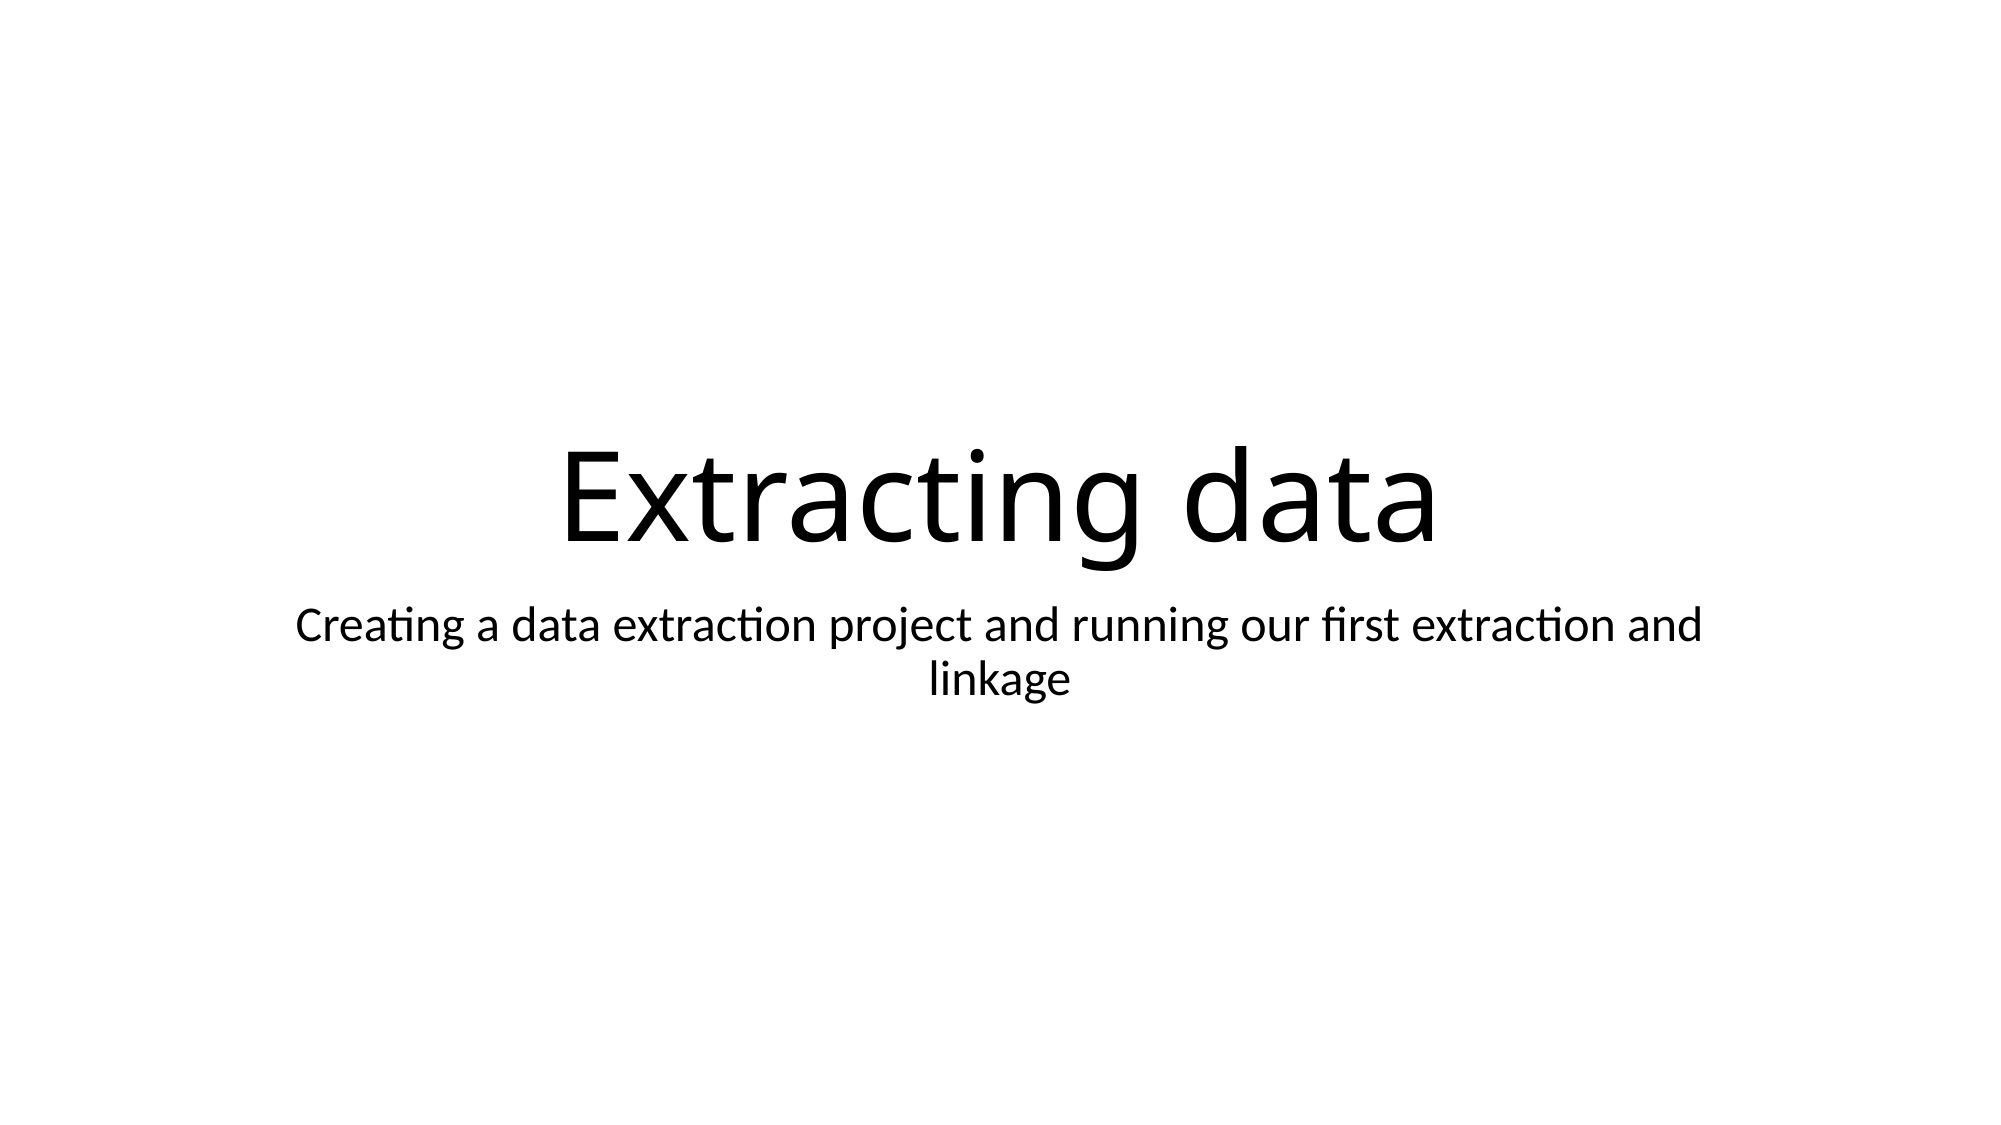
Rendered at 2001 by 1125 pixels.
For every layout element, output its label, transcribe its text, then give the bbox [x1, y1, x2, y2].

subtitle Creating a data extraction project and running our first extraction and linkage [249, 590, 1750, 863]
title Extracting data [249, 184, 1750, 576]
